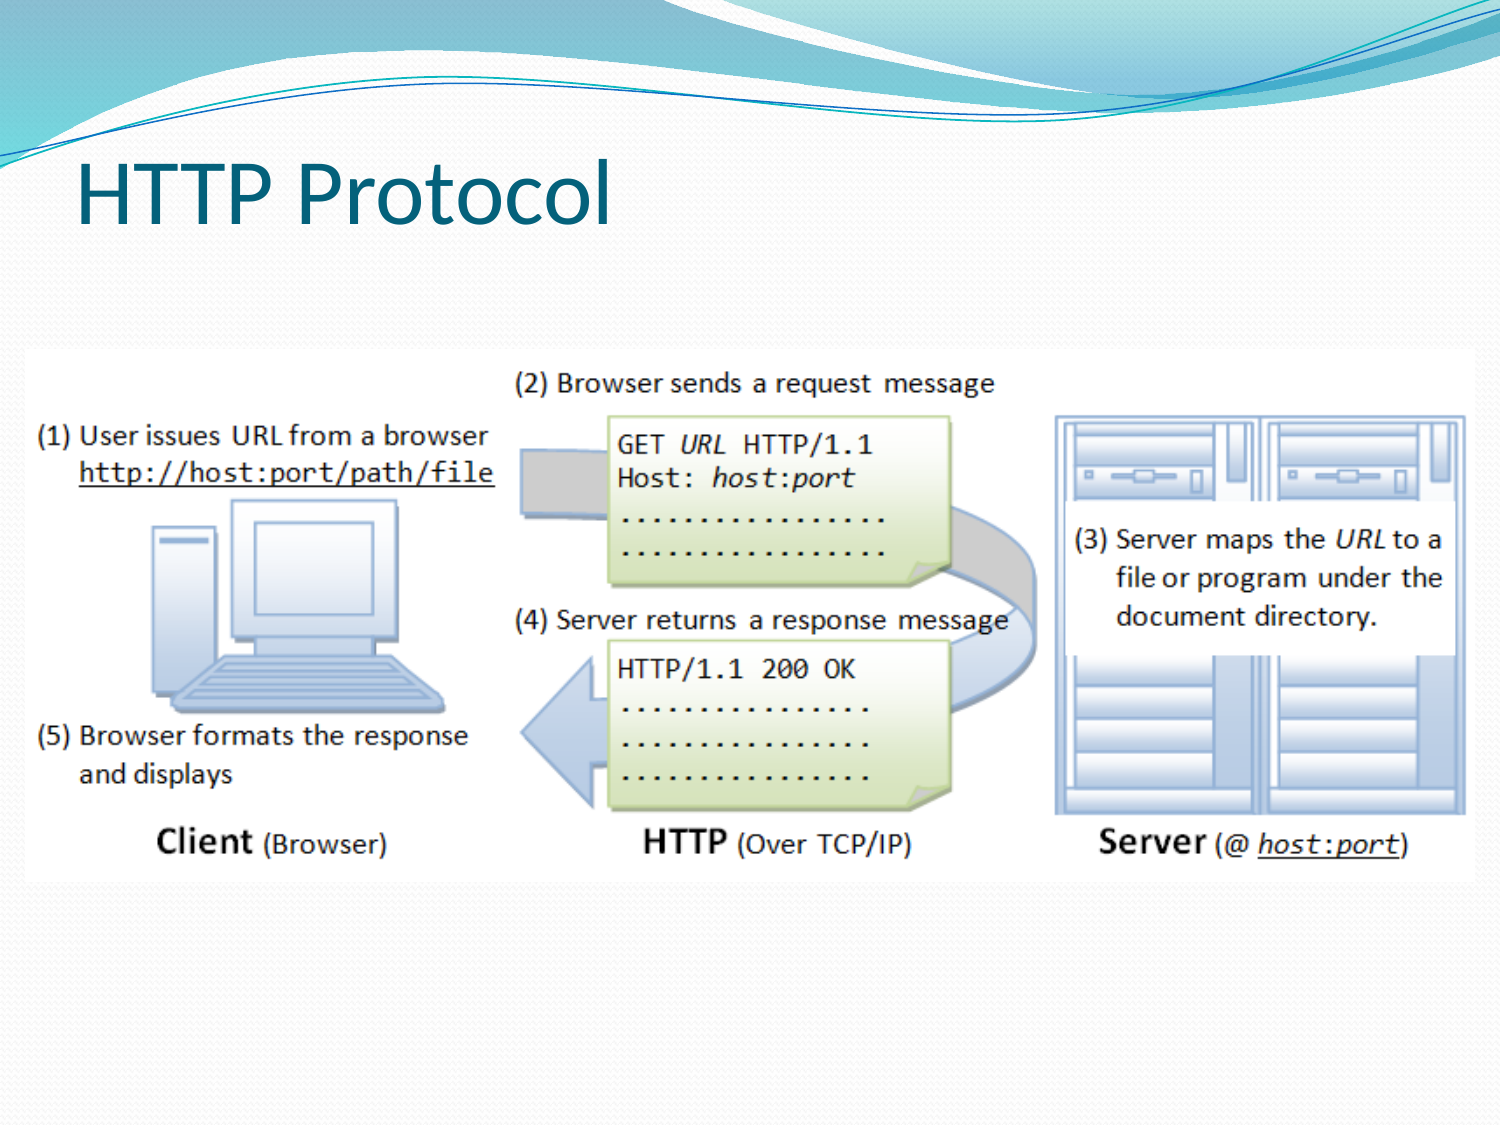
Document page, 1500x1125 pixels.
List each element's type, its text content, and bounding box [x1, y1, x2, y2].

title HTTP Protocol [75, 115, 1425, 244]
picture [24, 349, 1475, 882]
